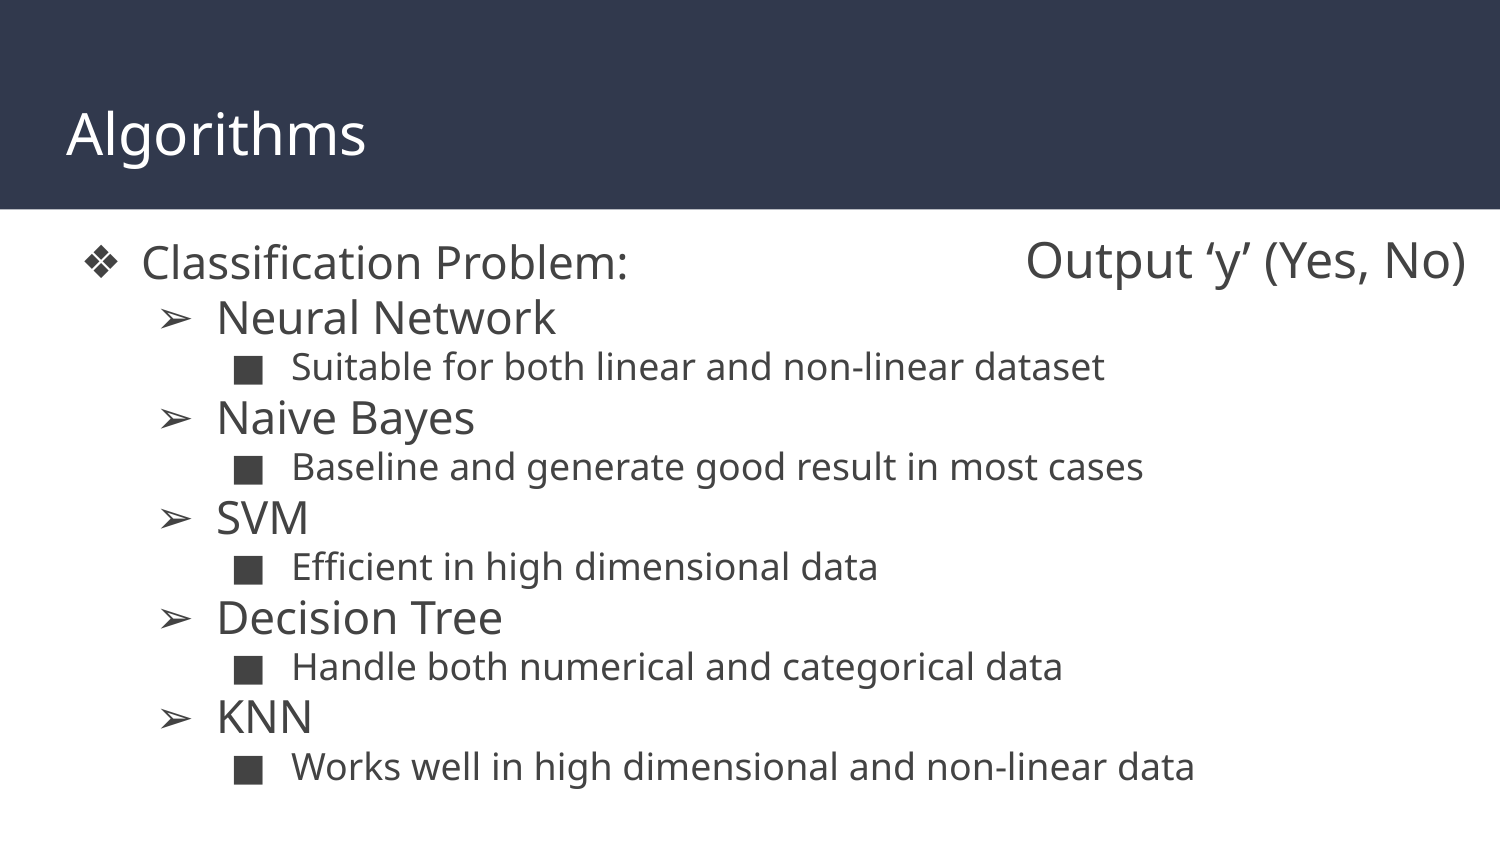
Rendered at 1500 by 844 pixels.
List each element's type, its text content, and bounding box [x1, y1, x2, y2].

text_box Output ‘y’ (Yes, No) [1010, 213, 1487, 316]
title Algorithms [51, 82, 1449, 185]
text_box Classification Problem: Neural Network Suitable for both linear and non-linear dataset Naive Bayes Baseline and generate good result in most cases SVM Efficient in high dimensional data Decision Tree Handle both numerical and categorical data KNN Works well in high dimensional and non-linear data [51, 218, 1398, 844]
